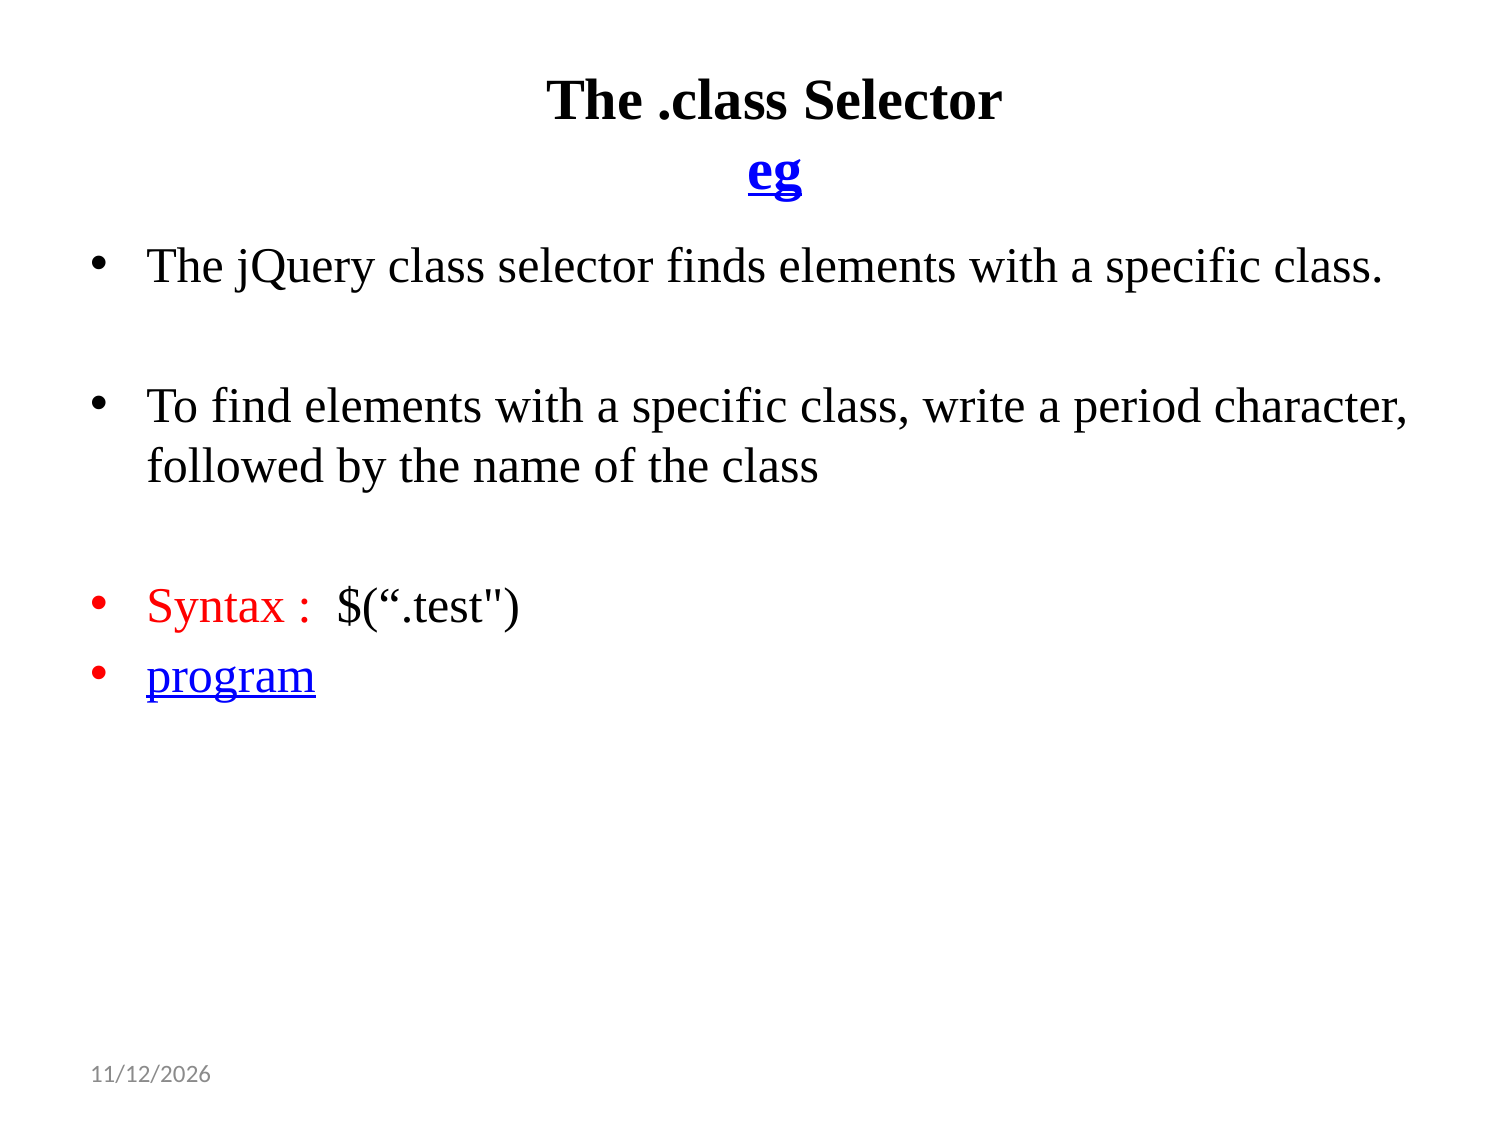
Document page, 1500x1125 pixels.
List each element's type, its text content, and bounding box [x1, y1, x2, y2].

list The jQuery class selector finds elements with a specific class. To find elements with a specific class, write a period character, followed by the name of the class Syntax : $(“.test") program [75, 224, 1425, 1005]
title The .class Selector eg [99, 24, 1450, 168]
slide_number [75, 1042, 425, 1103]
